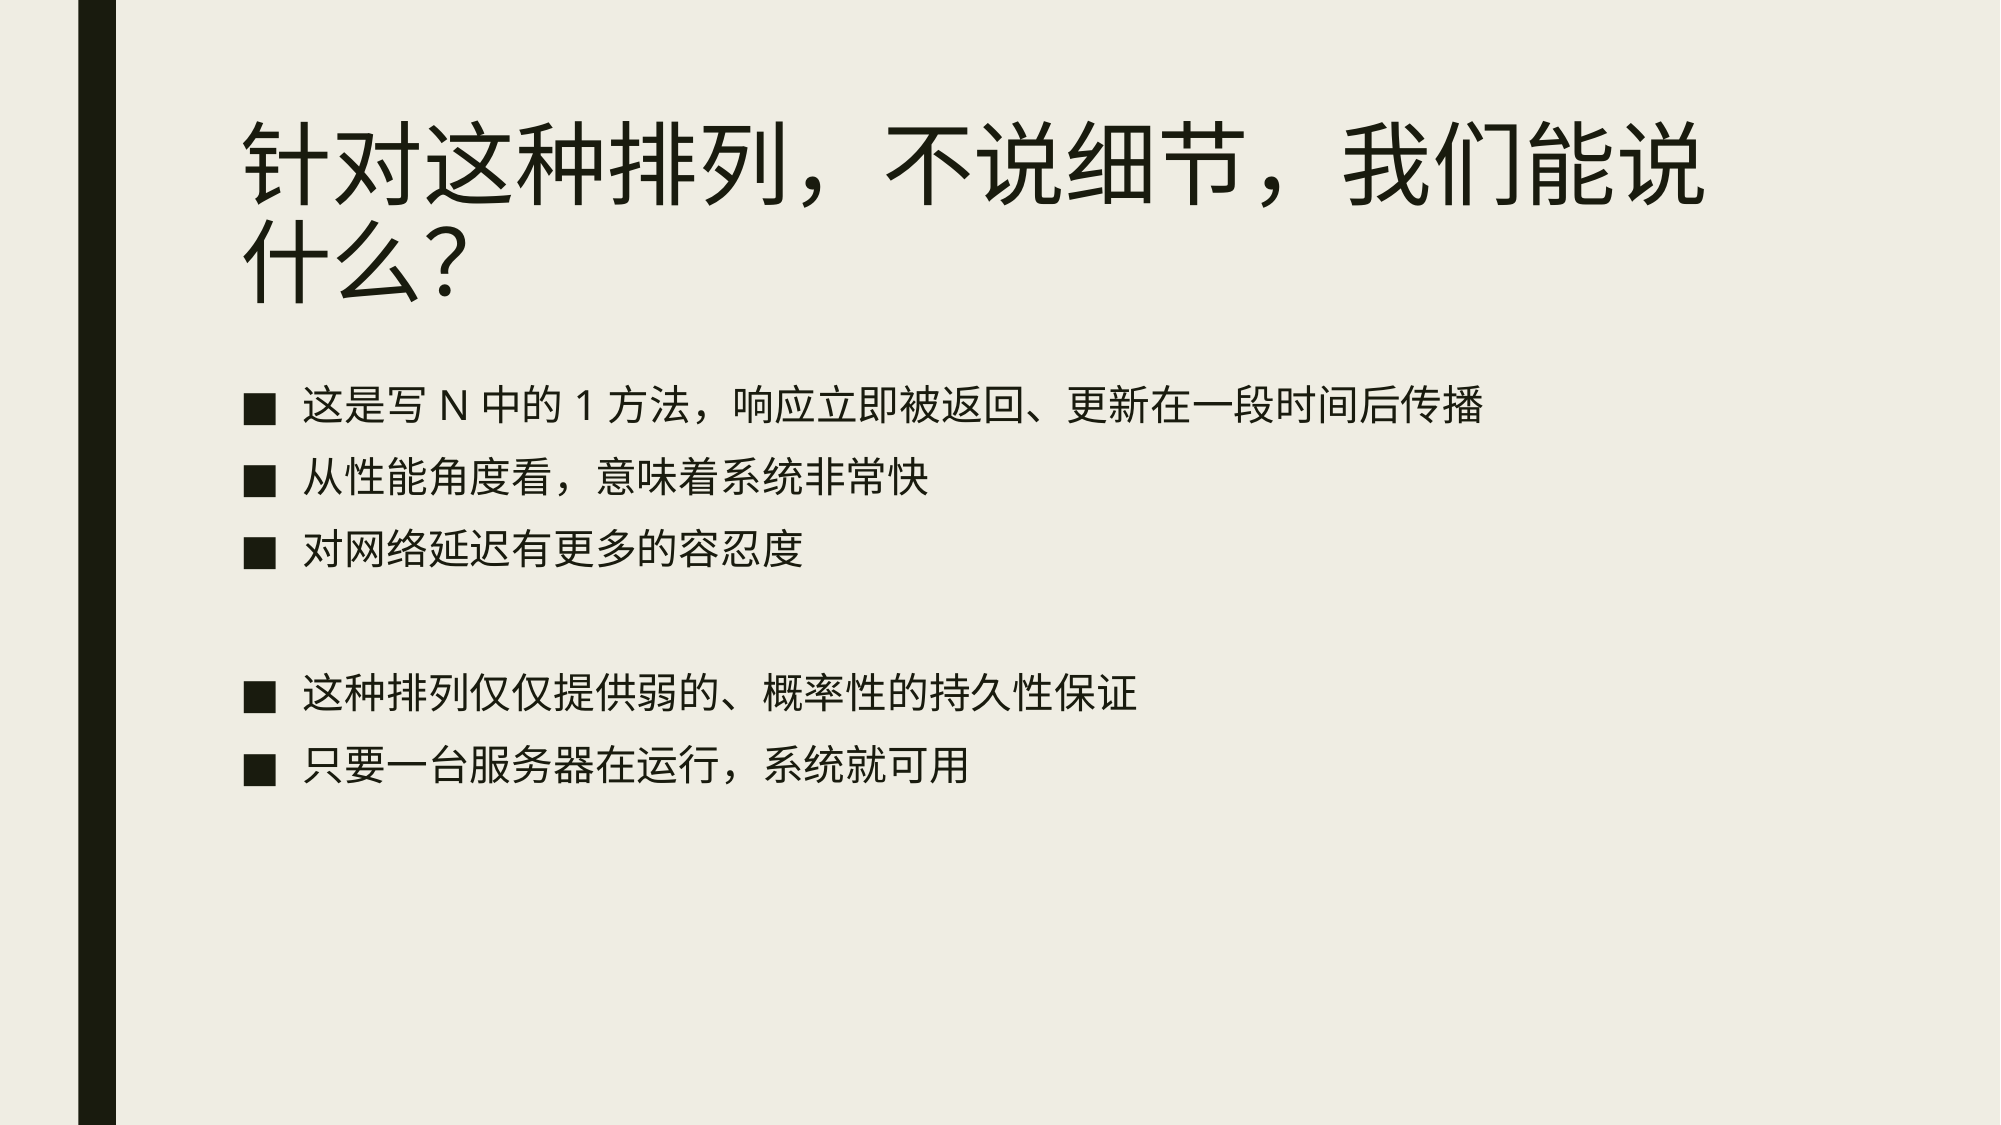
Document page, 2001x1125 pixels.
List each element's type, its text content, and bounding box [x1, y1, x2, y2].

list 这是写N中的1方法，响应立即被返回、更新在一段时间后传播 从性能角度看，意味着系统非常快 对网络延迟有更多的容忍度 这种排列仅仅提供弱的、概率性的持久性保证 只要一台服务器在运行，系统就可用 [225, 375, 1800, 963]
title 针对这种排列，不说细节，我们能说什么？ [225, 112, 1800, 357]
